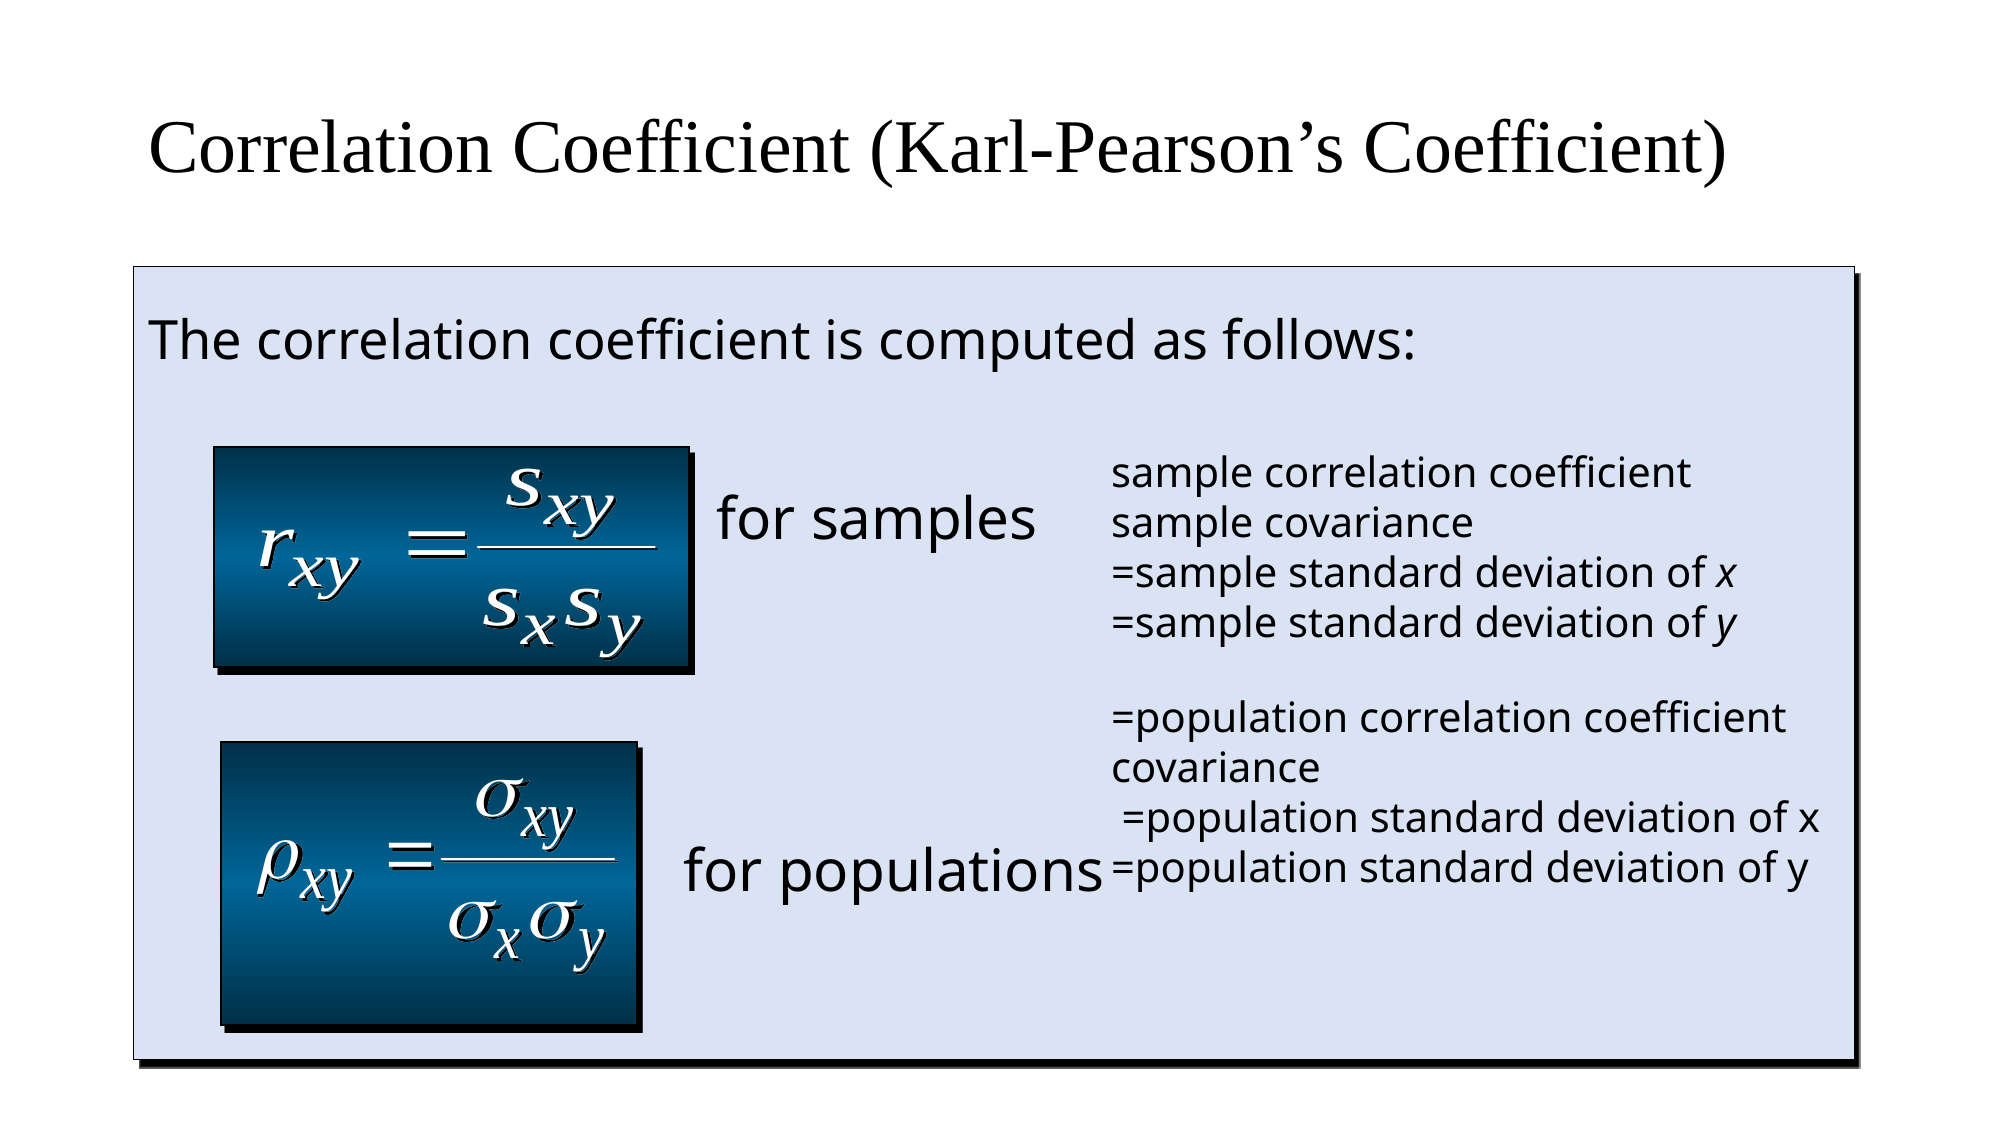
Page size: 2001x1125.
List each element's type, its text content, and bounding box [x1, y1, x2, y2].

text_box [256, 753, 622, 978]
text_box The correlation coefficient is computed as follows: [133, 266, 1855, 1060]
text_box for samples [701, 481, 1062, 560]
text_box [221, 742, 638, 1025]
text_box [214, 447, 690, 668]
title Correlation Coefficient (Karl-Pearson’s Coefficient) [133, 65, 1855, 232]
text_box for populations [669, 833, 1228, 912]
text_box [254, 443, 660, 664]
